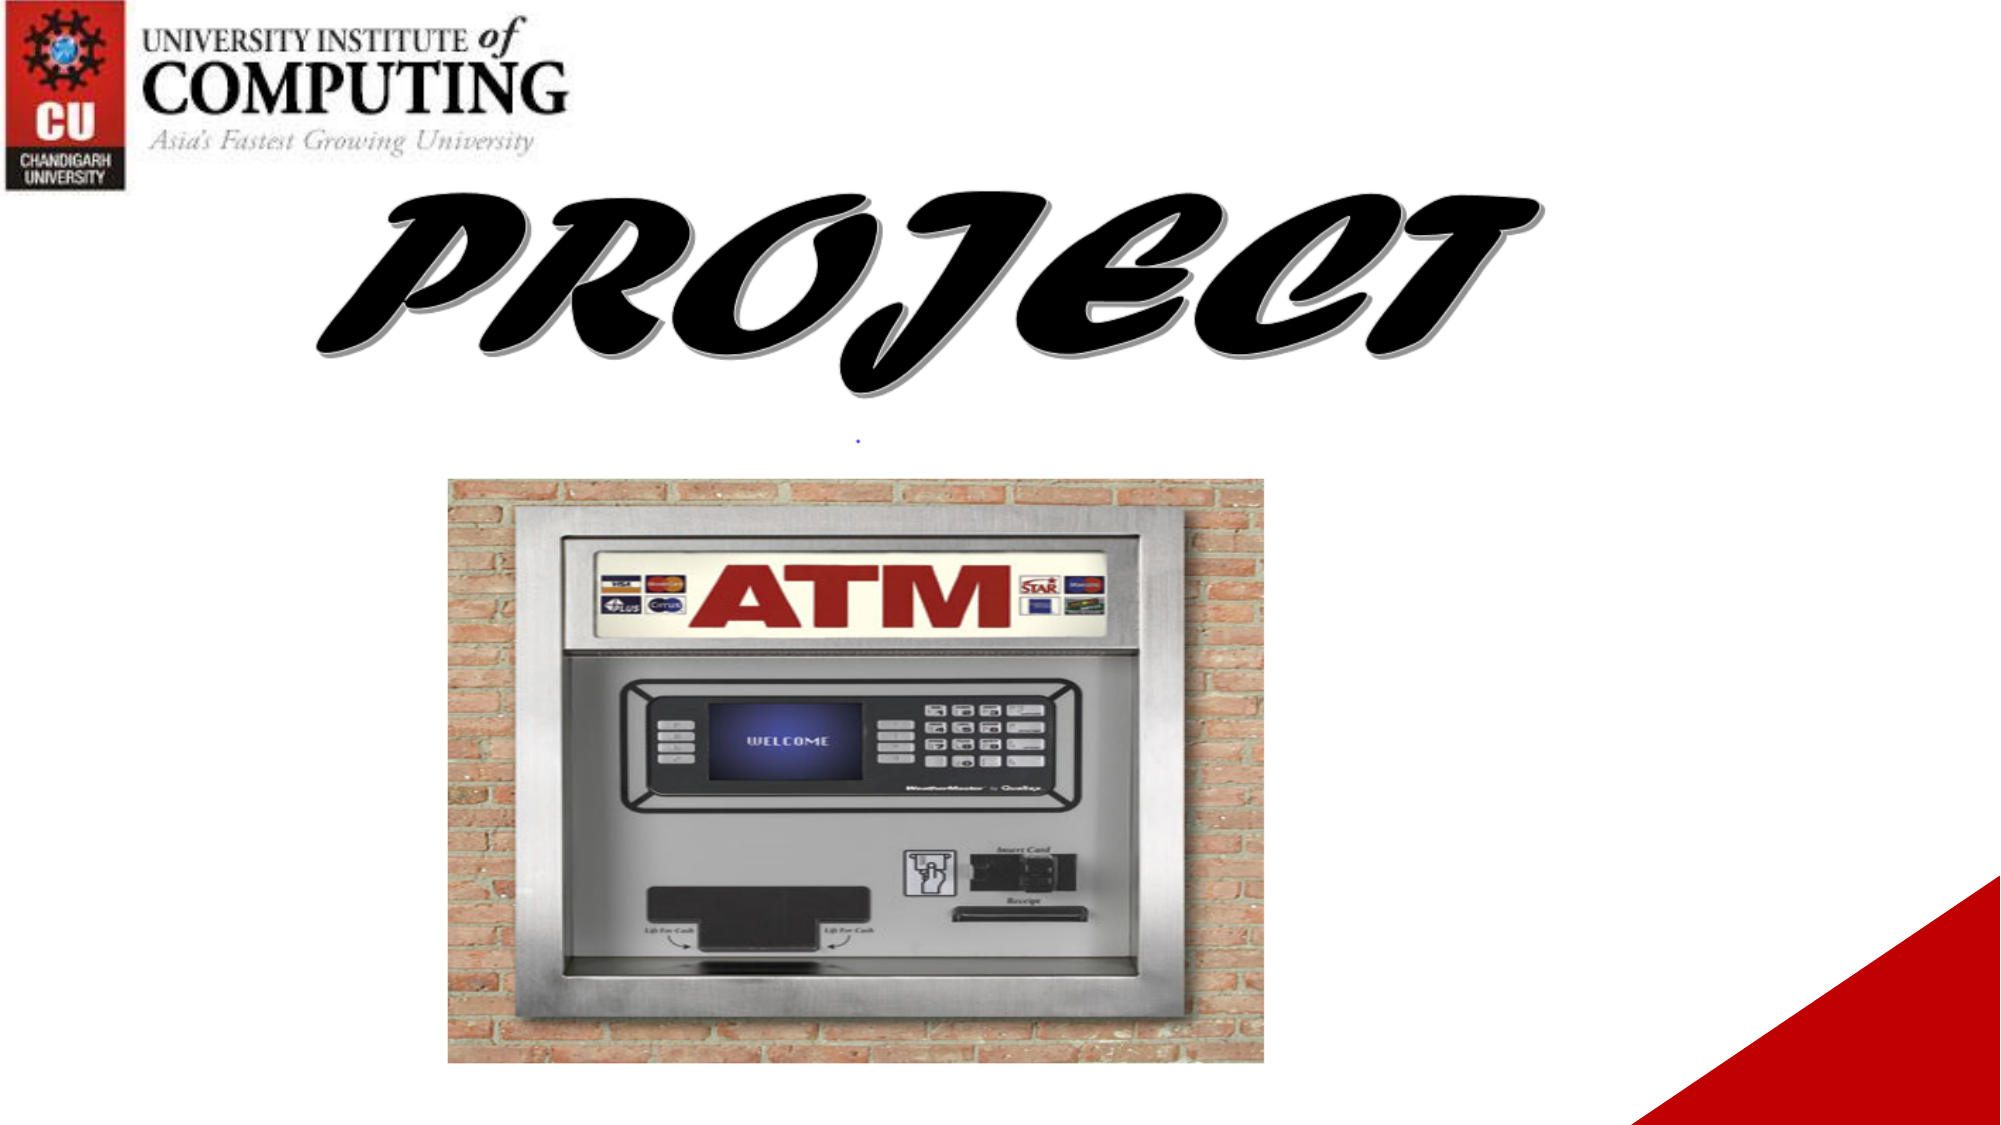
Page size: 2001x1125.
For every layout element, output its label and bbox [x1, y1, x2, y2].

text_box [1630, 875, 2000, 1125]
picture [0, 0, 1613, 1084]
